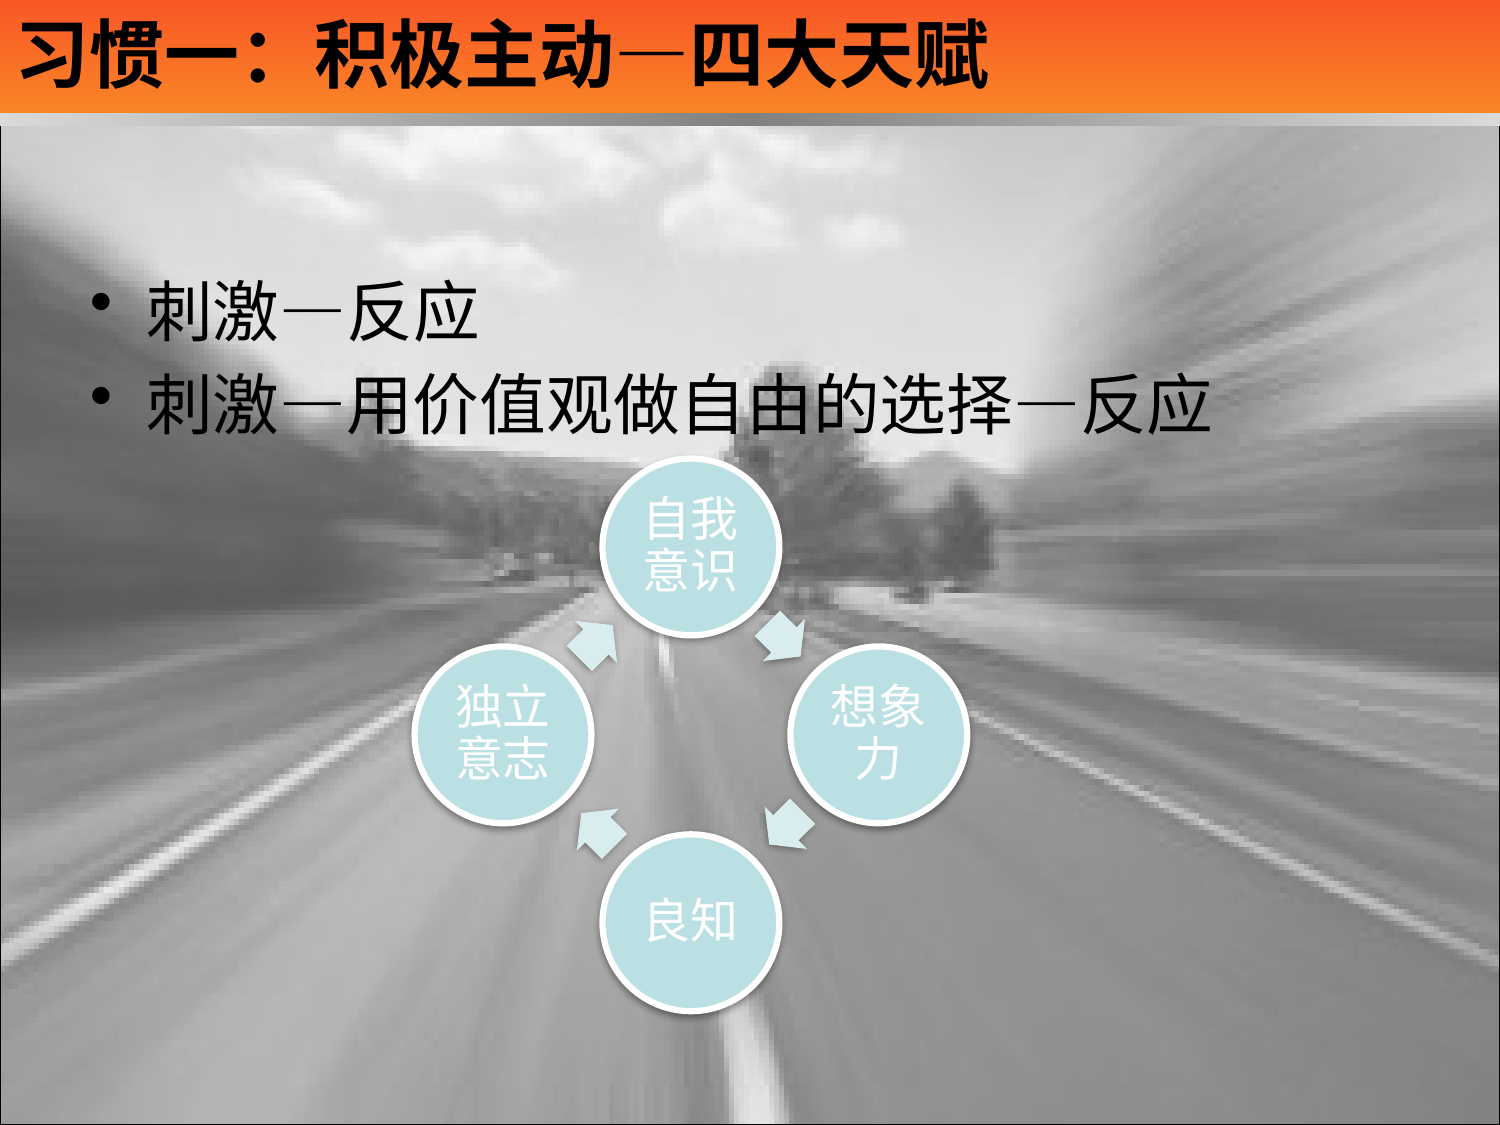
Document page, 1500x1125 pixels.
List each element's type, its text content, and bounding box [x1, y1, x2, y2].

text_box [206, 458, 1176, 1012]
list 刺激—反应 刺激—用价值观做自由的选择—反应 [75, 262, 1425, 1005]
title 习惯一：积极主动—四大天赋 [0, 0, 1350, 126]
